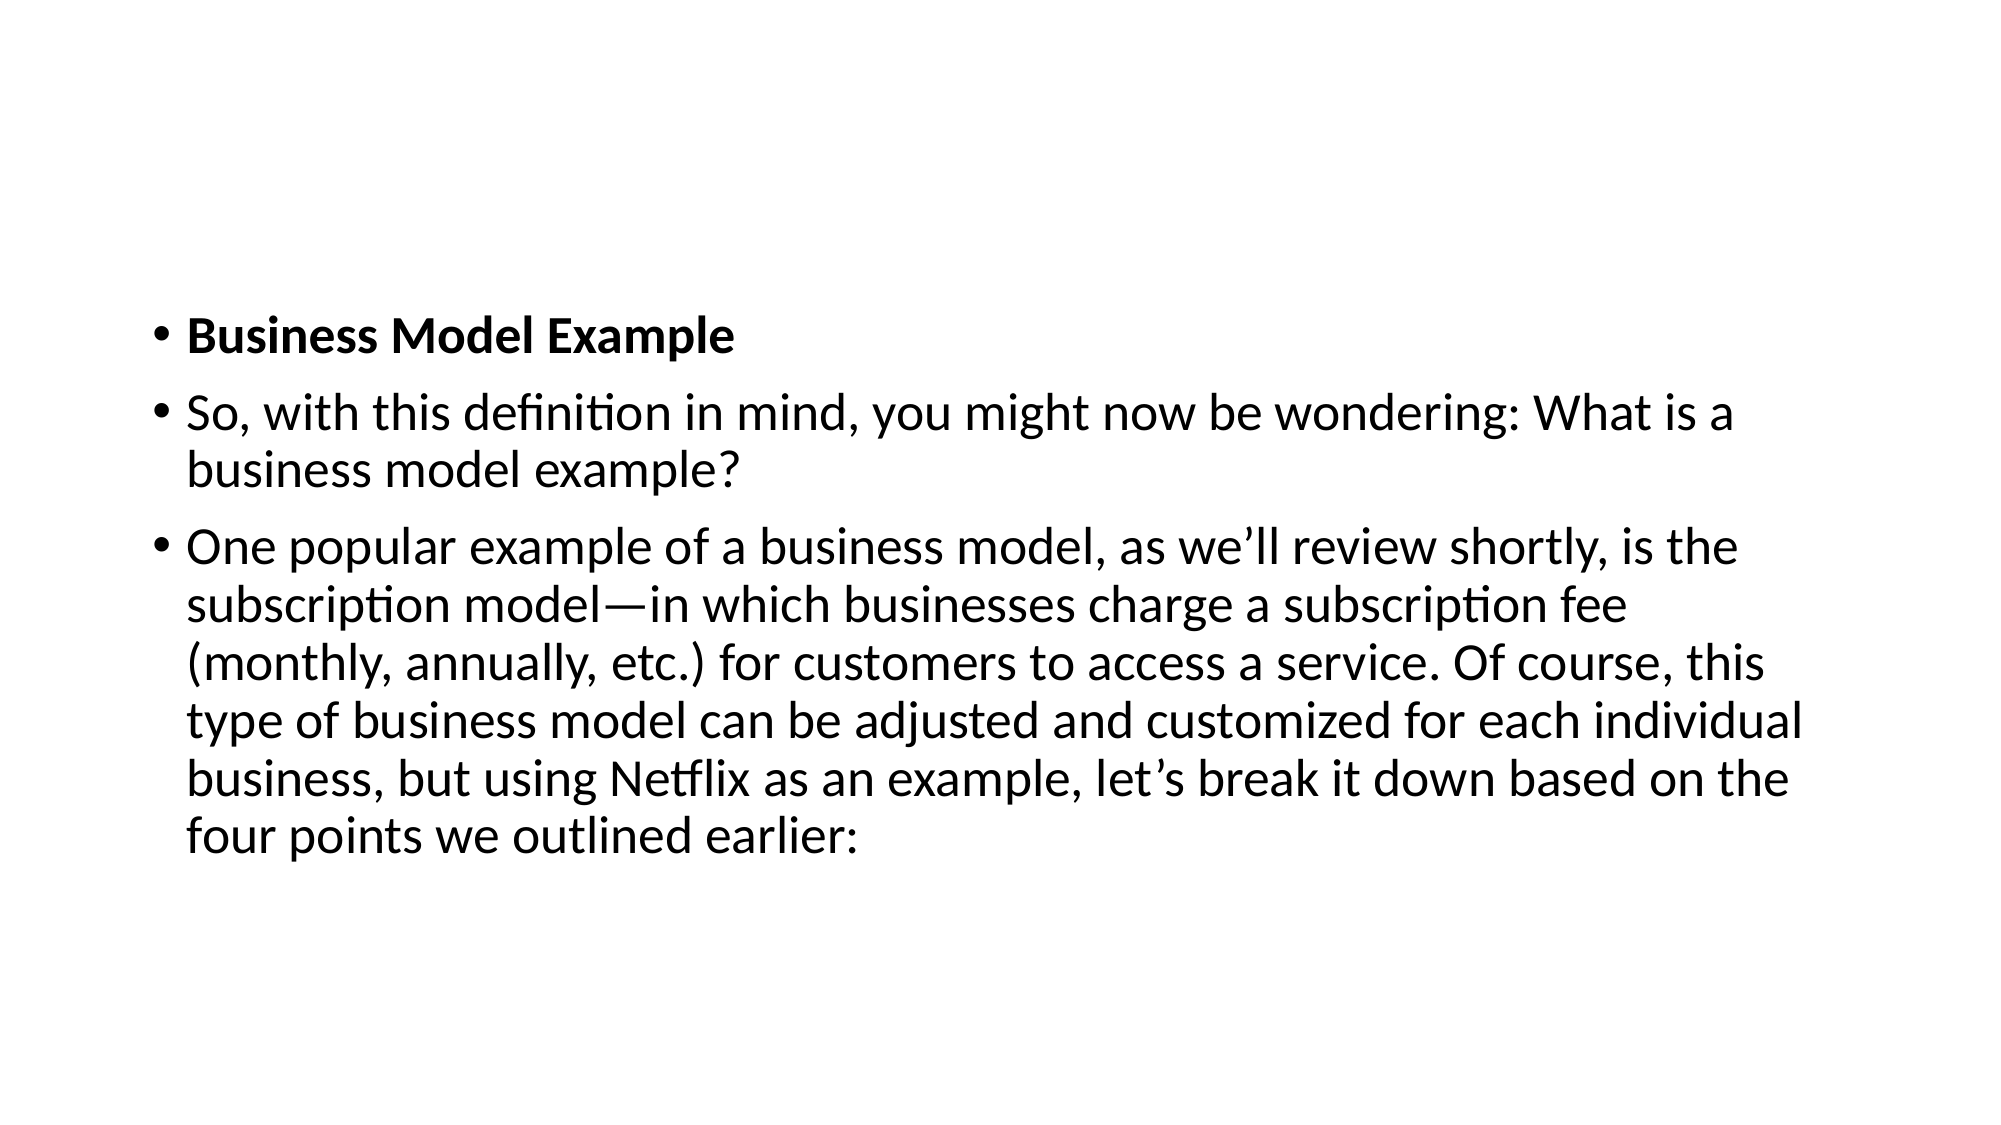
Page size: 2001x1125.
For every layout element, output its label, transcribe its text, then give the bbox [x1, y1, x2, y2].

list Business Model Example So, with this definition in mind, you might now be wondering: What is a business model example? One popular example of a business model, as we’ll review shortly, is the subscription model—in which businesses charge a subscription fee (monthly, annually, etc.) for customers to access a service. Of course, this type of business model can be adjusted and customized for each individual business, but using Netflix as an example, let’s break it down based on the four points we outlined earlier: [137, 299, 1863, 1014]
